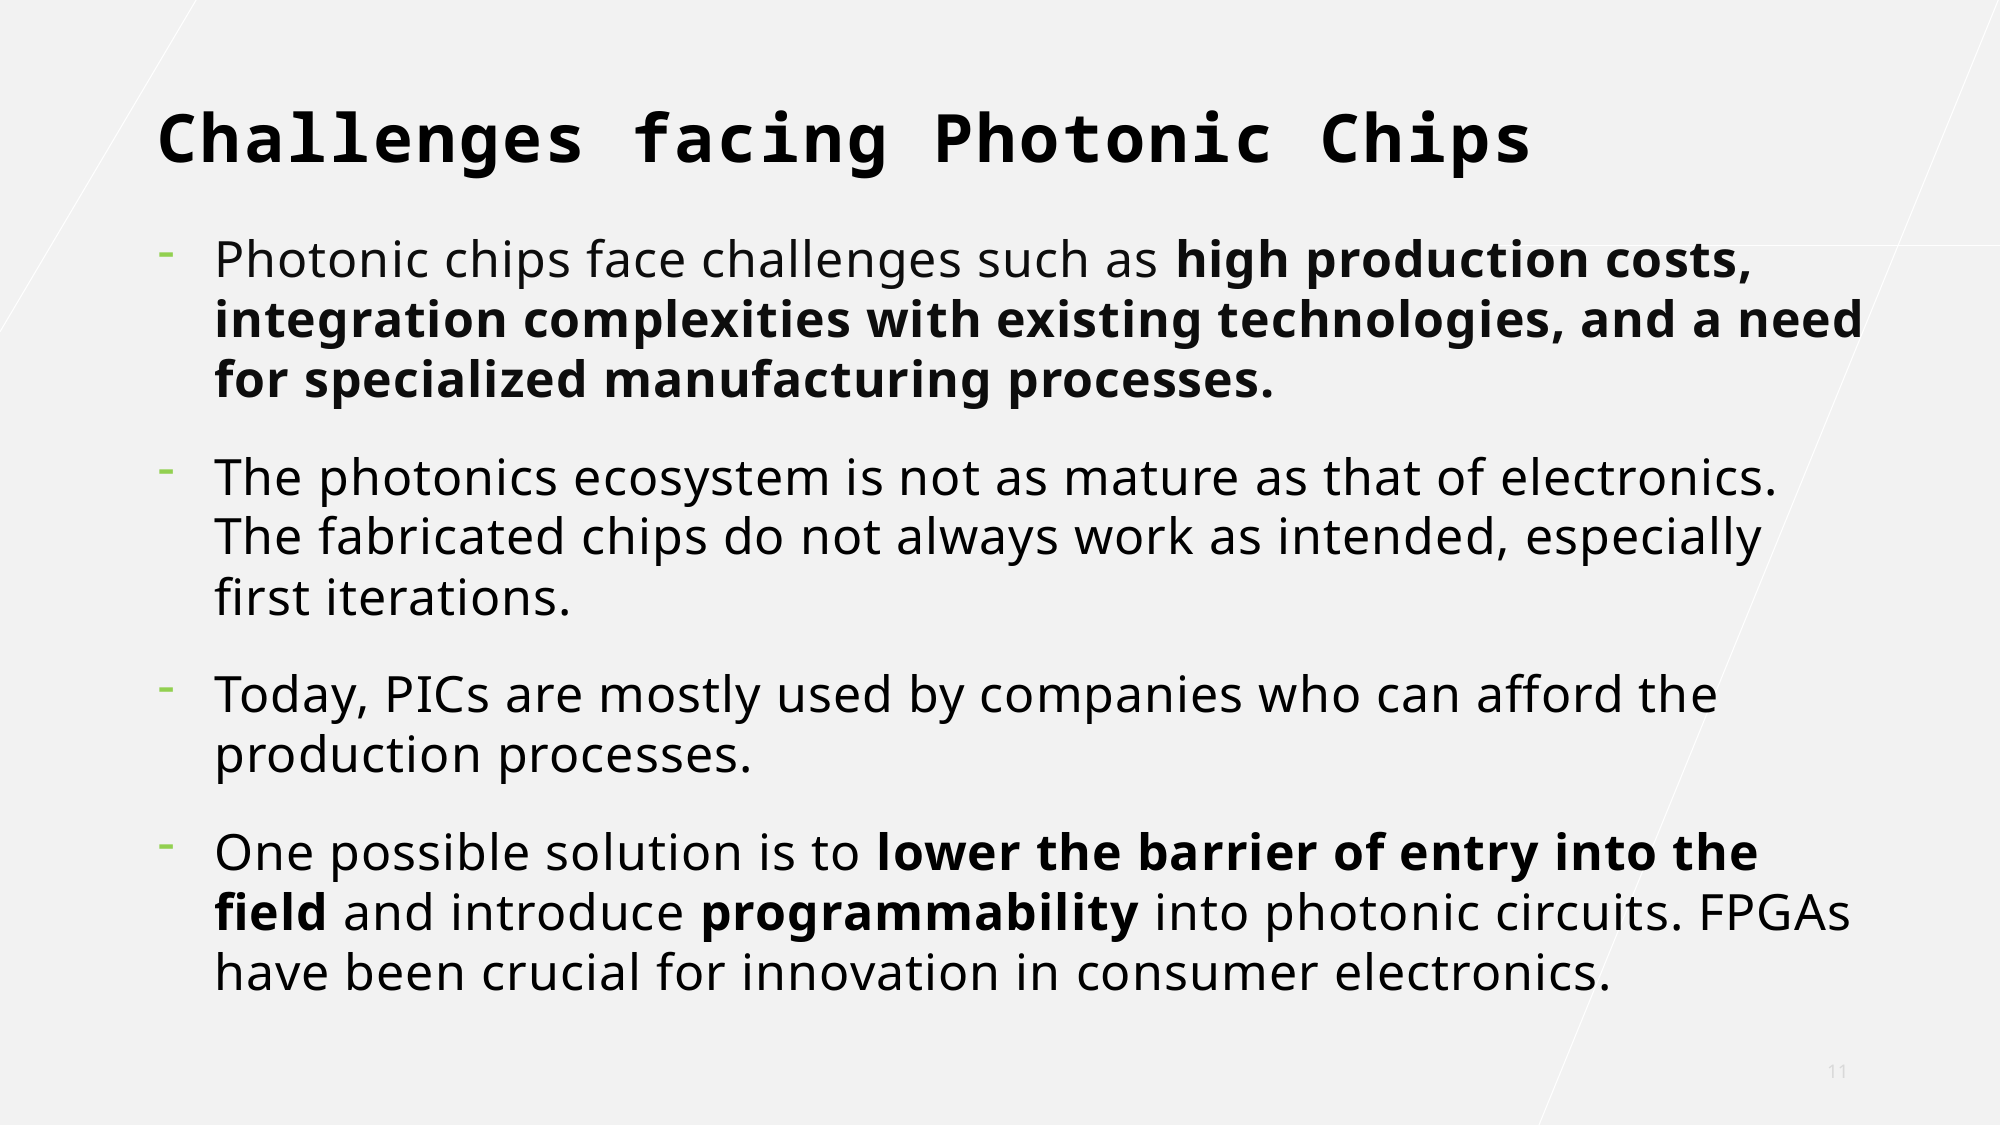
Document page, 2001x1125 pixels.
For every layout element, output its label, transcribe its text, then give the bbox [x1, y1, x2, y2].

title Challenges facing Photonic Chips [142, 43, 1591, 185]
slide_number 11 [1701, 1042, 1864, 1103]
list Photonic chips face challenges such as high production costs, integration complexities with existing technologies, and a need for specialized manufacturing processes. The photonics ecosystem is not as mature as that of electronics. The fabricated chips do not always work as intended, especially first iterations. Today, PICs are mostly used by companies who can afford the production processes. One possible solution is to lower the barrier of entry into the field and introduce programmability into photonic circuits. FPGAs have been crucial for innovation in consumer electronics. [142, 219, 1891, 1013]
